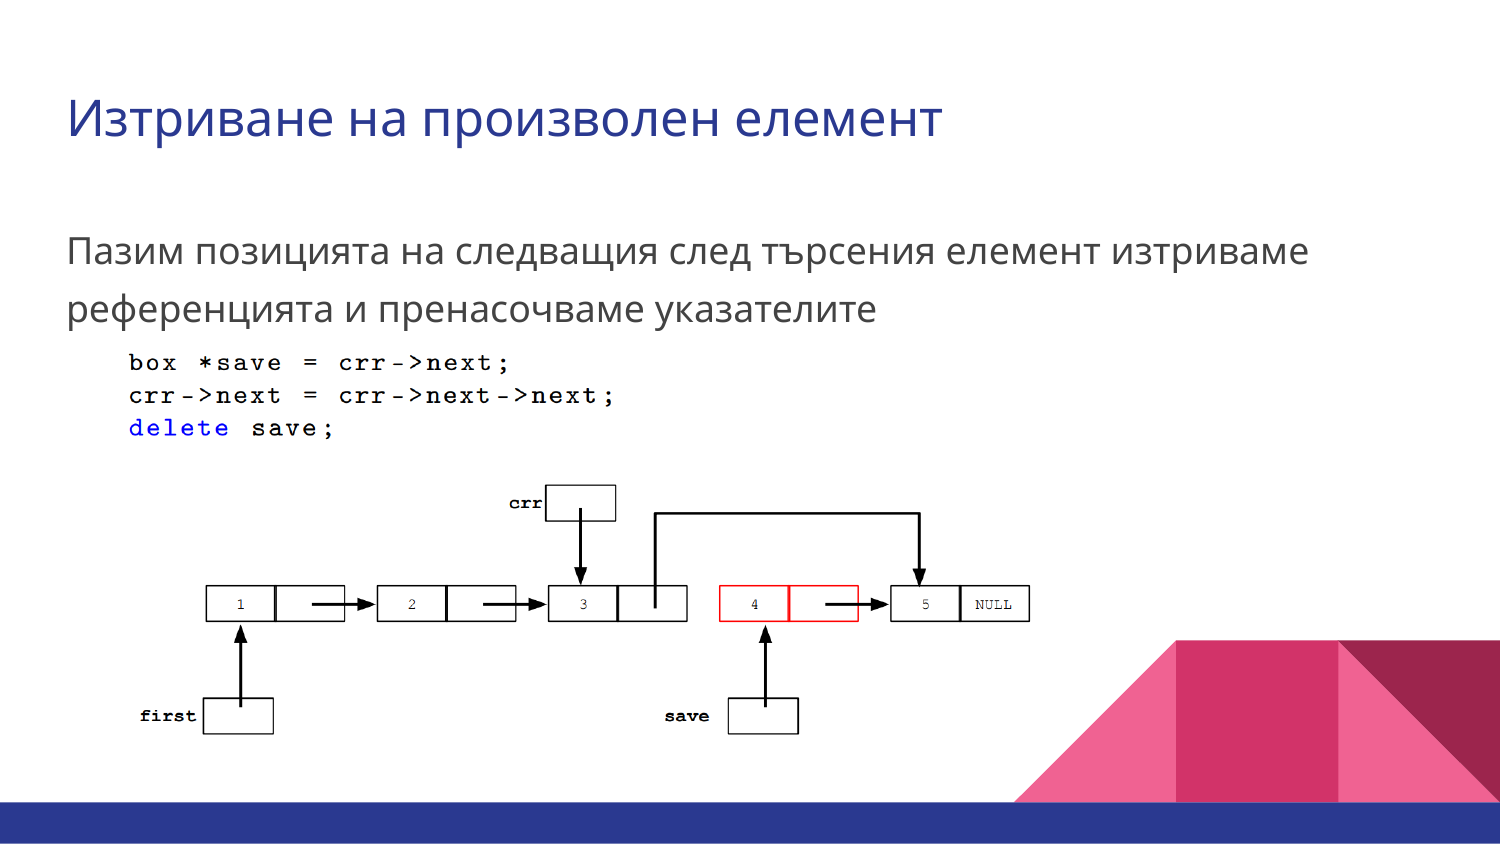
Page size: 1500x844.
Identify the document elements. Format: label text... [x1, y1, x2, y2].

list Пазим позицията на следващия след търсения елемент изтриваме референцията и пренасочваме указателите [51, 201, 1449, 750]
title Изтриване на произволен елемент [51, 67, 1449, 167]
picture [107, 340, 1044, 768]
